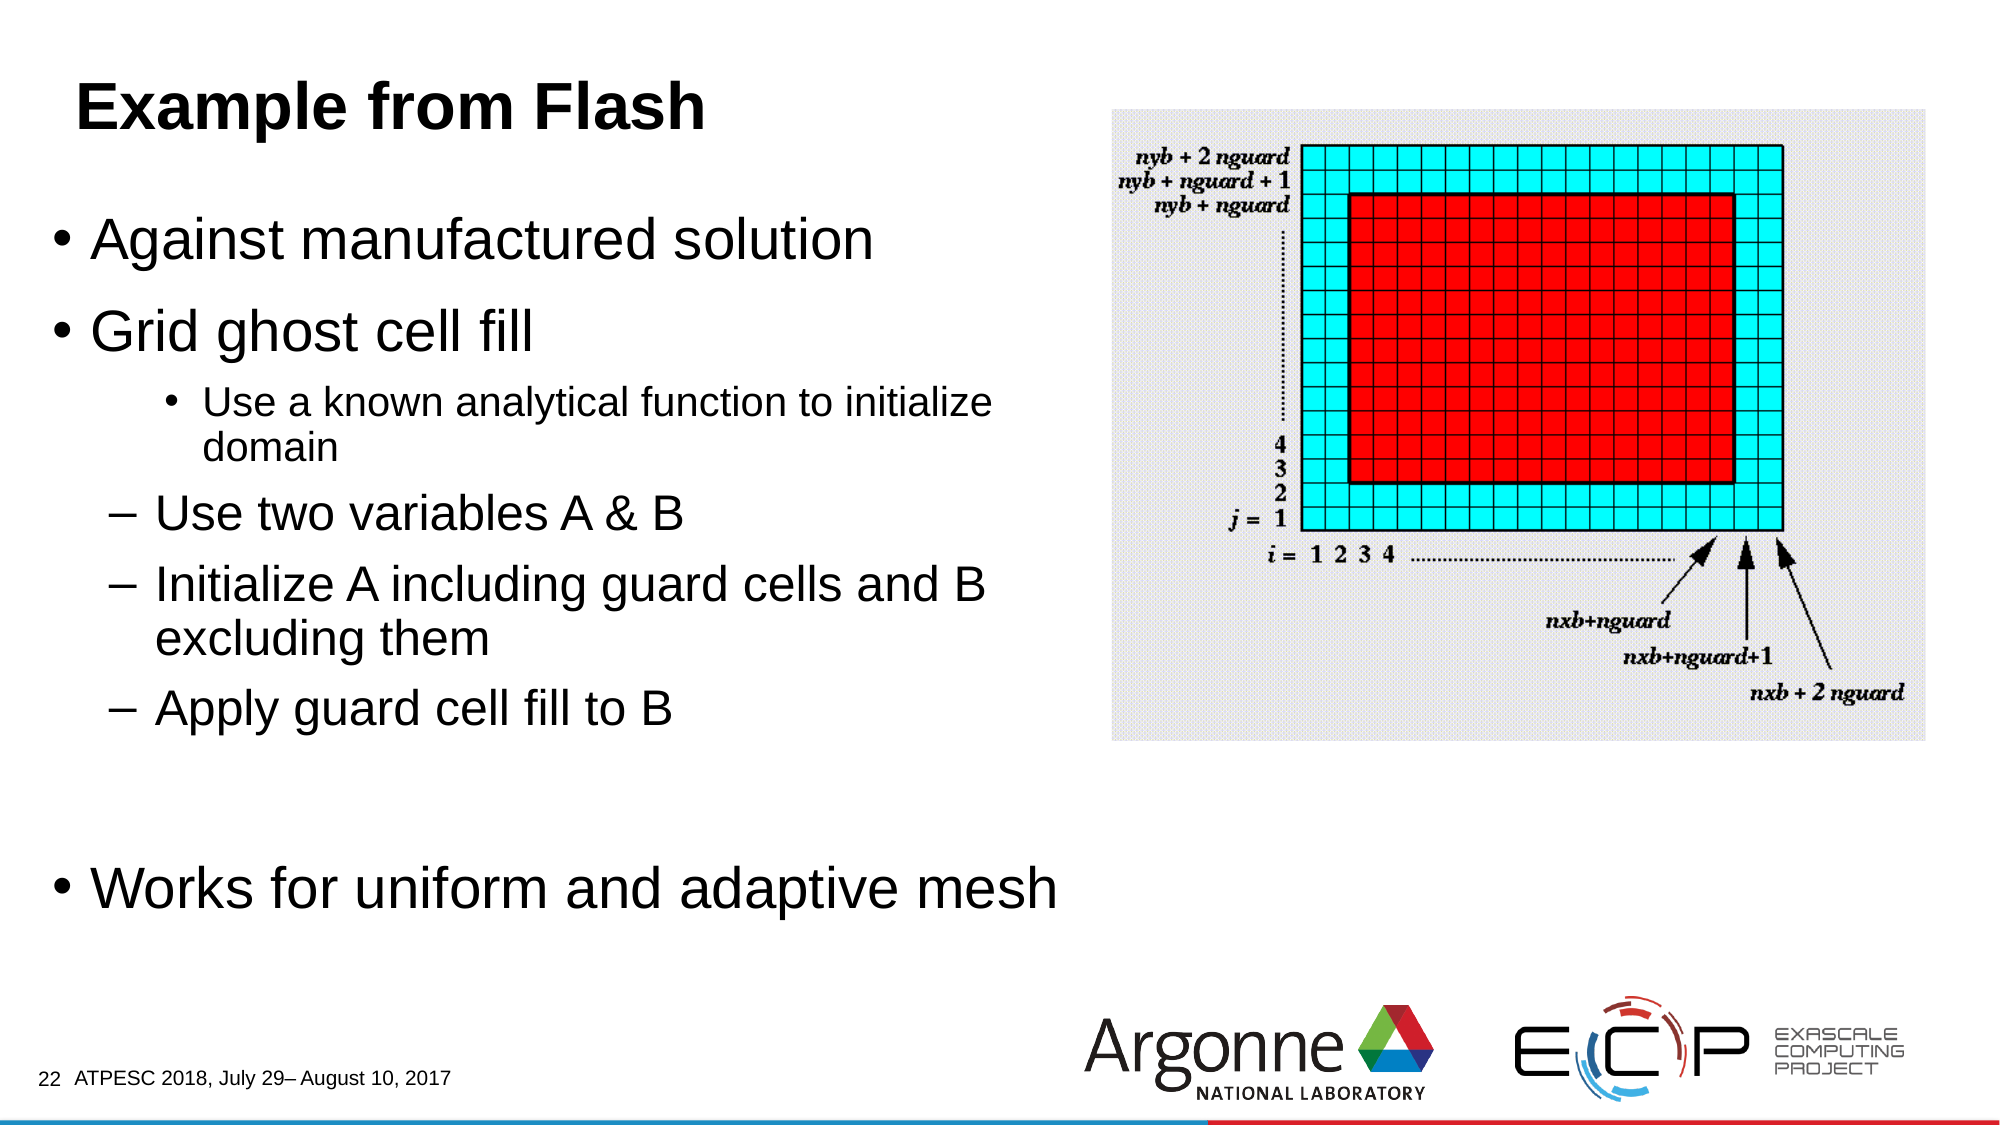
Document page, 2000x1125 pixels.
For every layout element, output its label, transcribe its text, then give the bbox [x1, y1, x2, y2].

picture [1111, 109, 1926, 741]
title Example from Flash [59, 67, 1926, 152]
list Against manufactured solution Grid ghost cell fill Use a known analytical function to initialize domain Use two variables A & B Initialize A including guard cells and B excluding them Apply guard cell fill to B Works for uniform and adaptive mesh [36, 201, 1112, 1125]
picture [1515, 996, 1904, 1102]
picture [1112, 1005, 1434, 1100]
